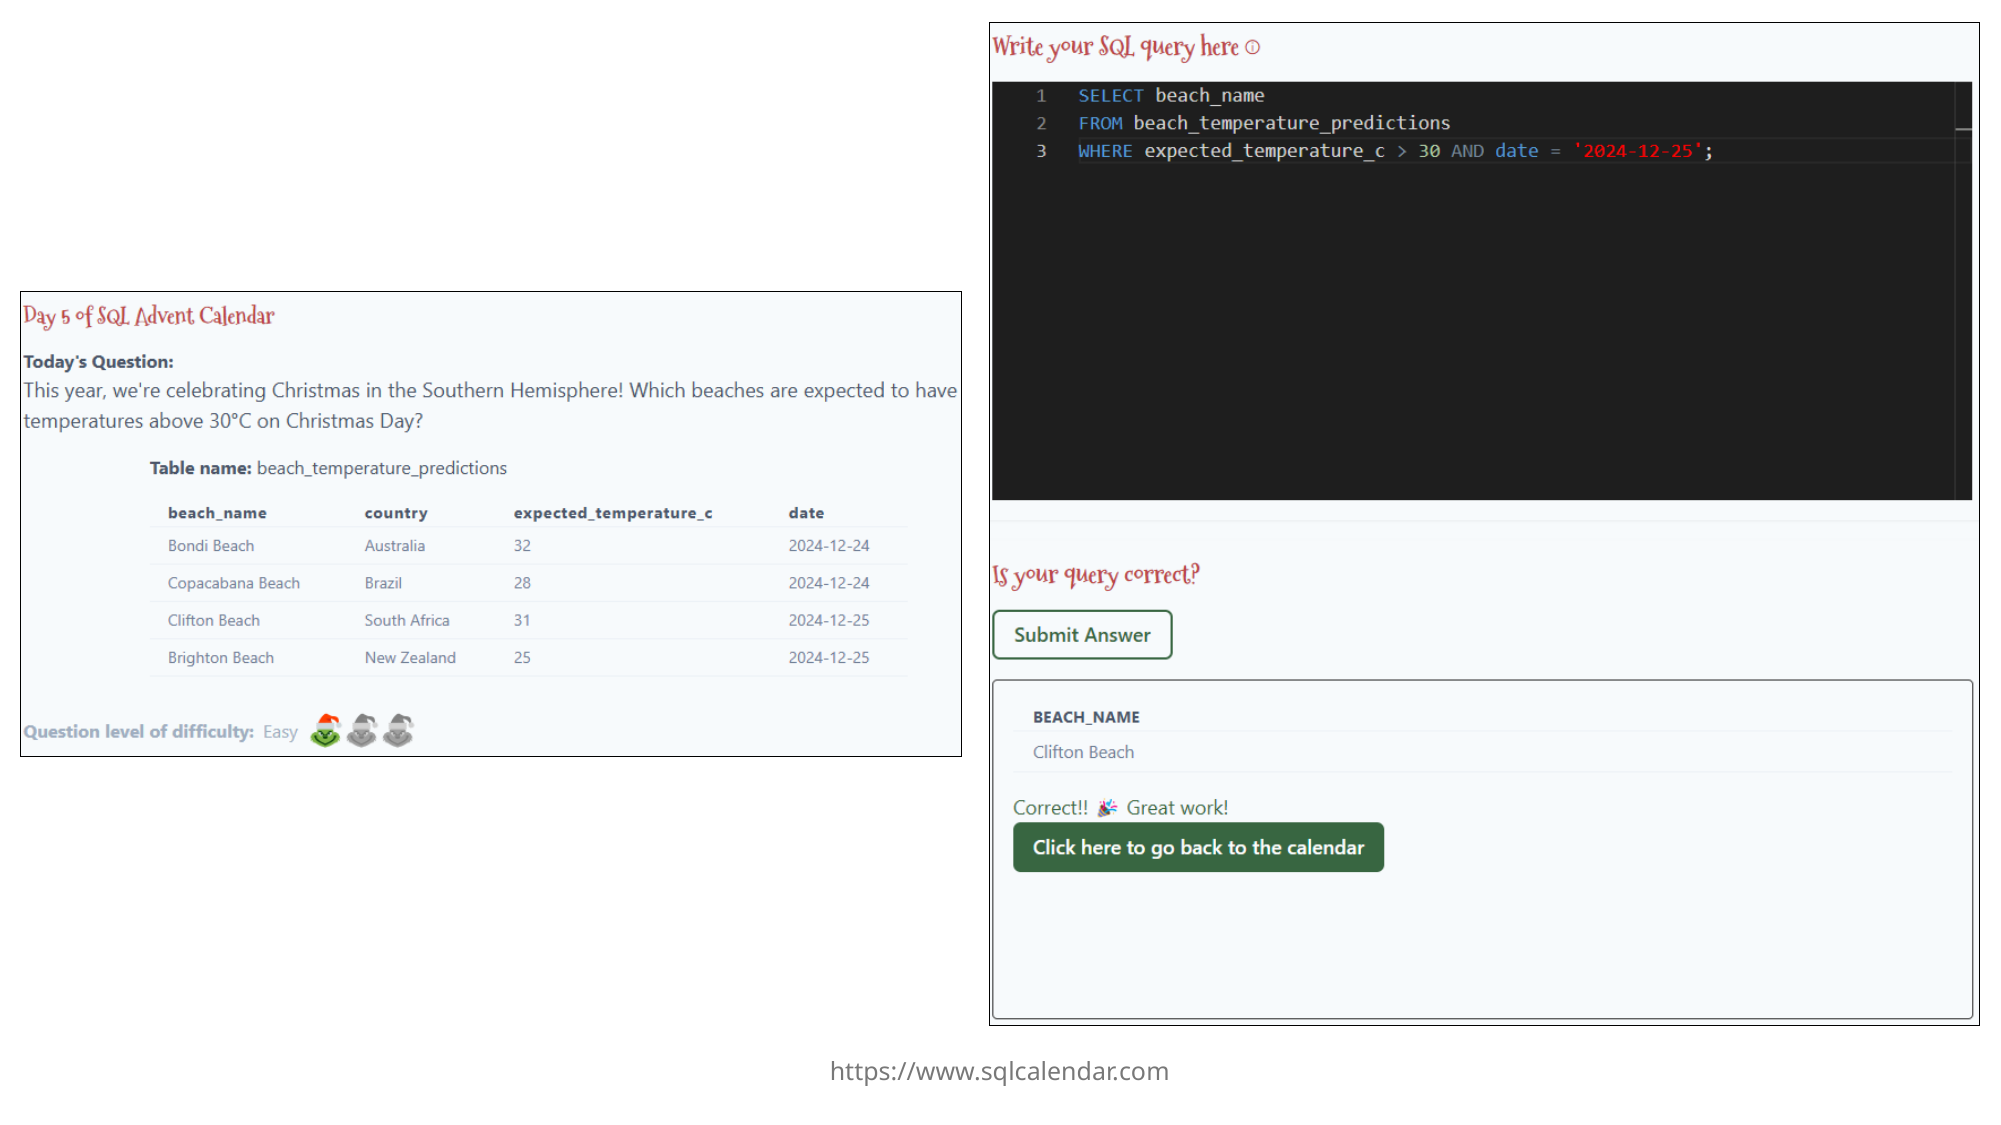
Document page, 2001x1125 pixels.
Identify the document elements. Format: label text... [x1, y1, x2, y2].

picture [988, 21, 1981, 1027]
picture [19, 290, 963, 758]
footer https://www.sqlcalendar.com [662, 1042, 1338, 1103]
